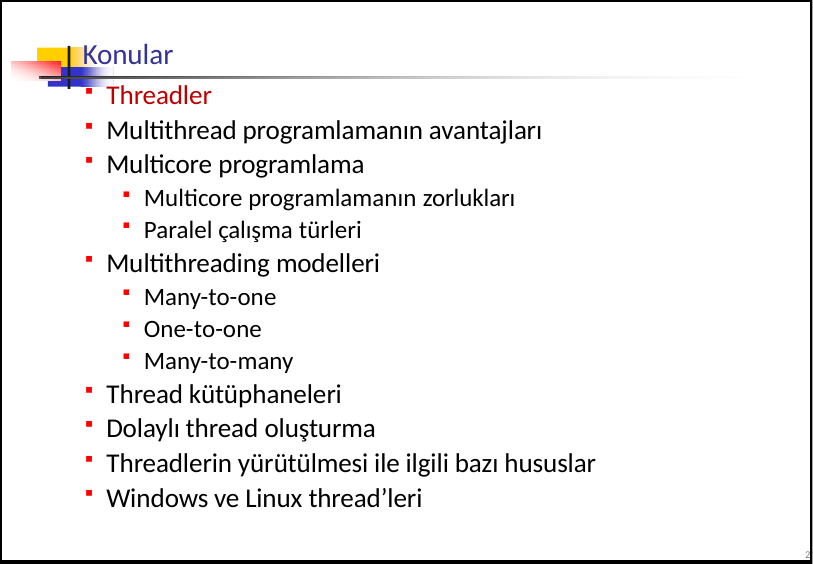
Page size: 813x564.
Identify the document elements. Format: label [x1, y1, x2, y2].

text_box [10, 45, 771, 90]
text_box [0, 0, 813, 563]
